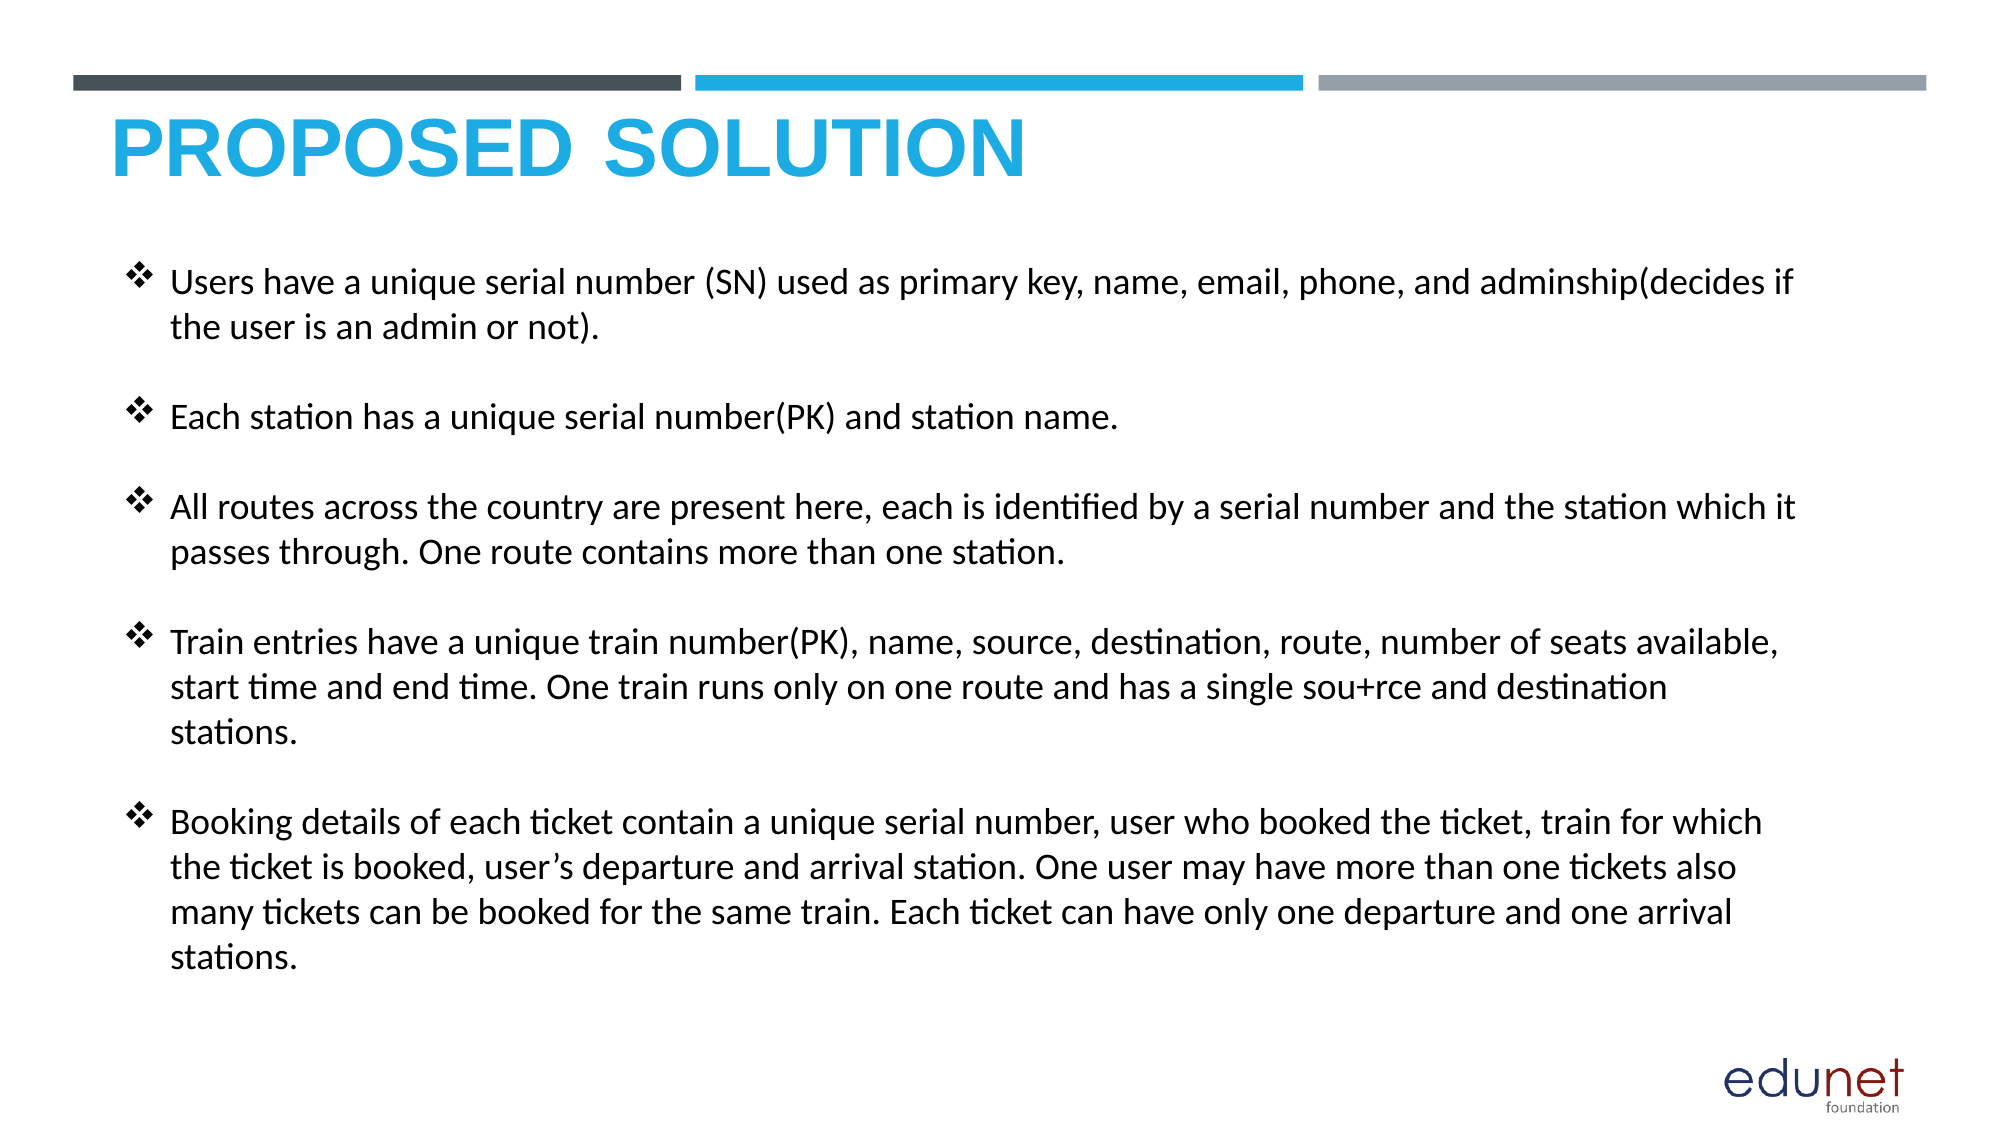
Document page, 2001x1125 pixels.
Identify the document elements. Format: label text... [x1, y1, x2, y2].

text_box Users have a unique serial number (SN) used as primary key, name, email, phone, and adminship(decides if the user is an admin or not). Each station has a unique serial number(PK) and station name. All routes across the country are present here, each is identified by a serial number and the station which it passes through. One route contains more than one station. Train entries have a unique train number(PK), name, source, destination, route, number of seats available, start time and end time. One train runs only on one route and has a single sou+rce and destination stations. Booking details of each ticket contain a unique serial number, user who booked the ticket, train for which the ticket is booked, user’s departure and arrival station. One user may have more than one tickets also many tickets can be booked for the same train. Each ticket can have only one departure and one arrival stations. [108, 249, 1821, 985]
picture [1724, 1057, 1904, 1113]
title PROPOSED SOLUTION [108, 91, 1034, 249]
